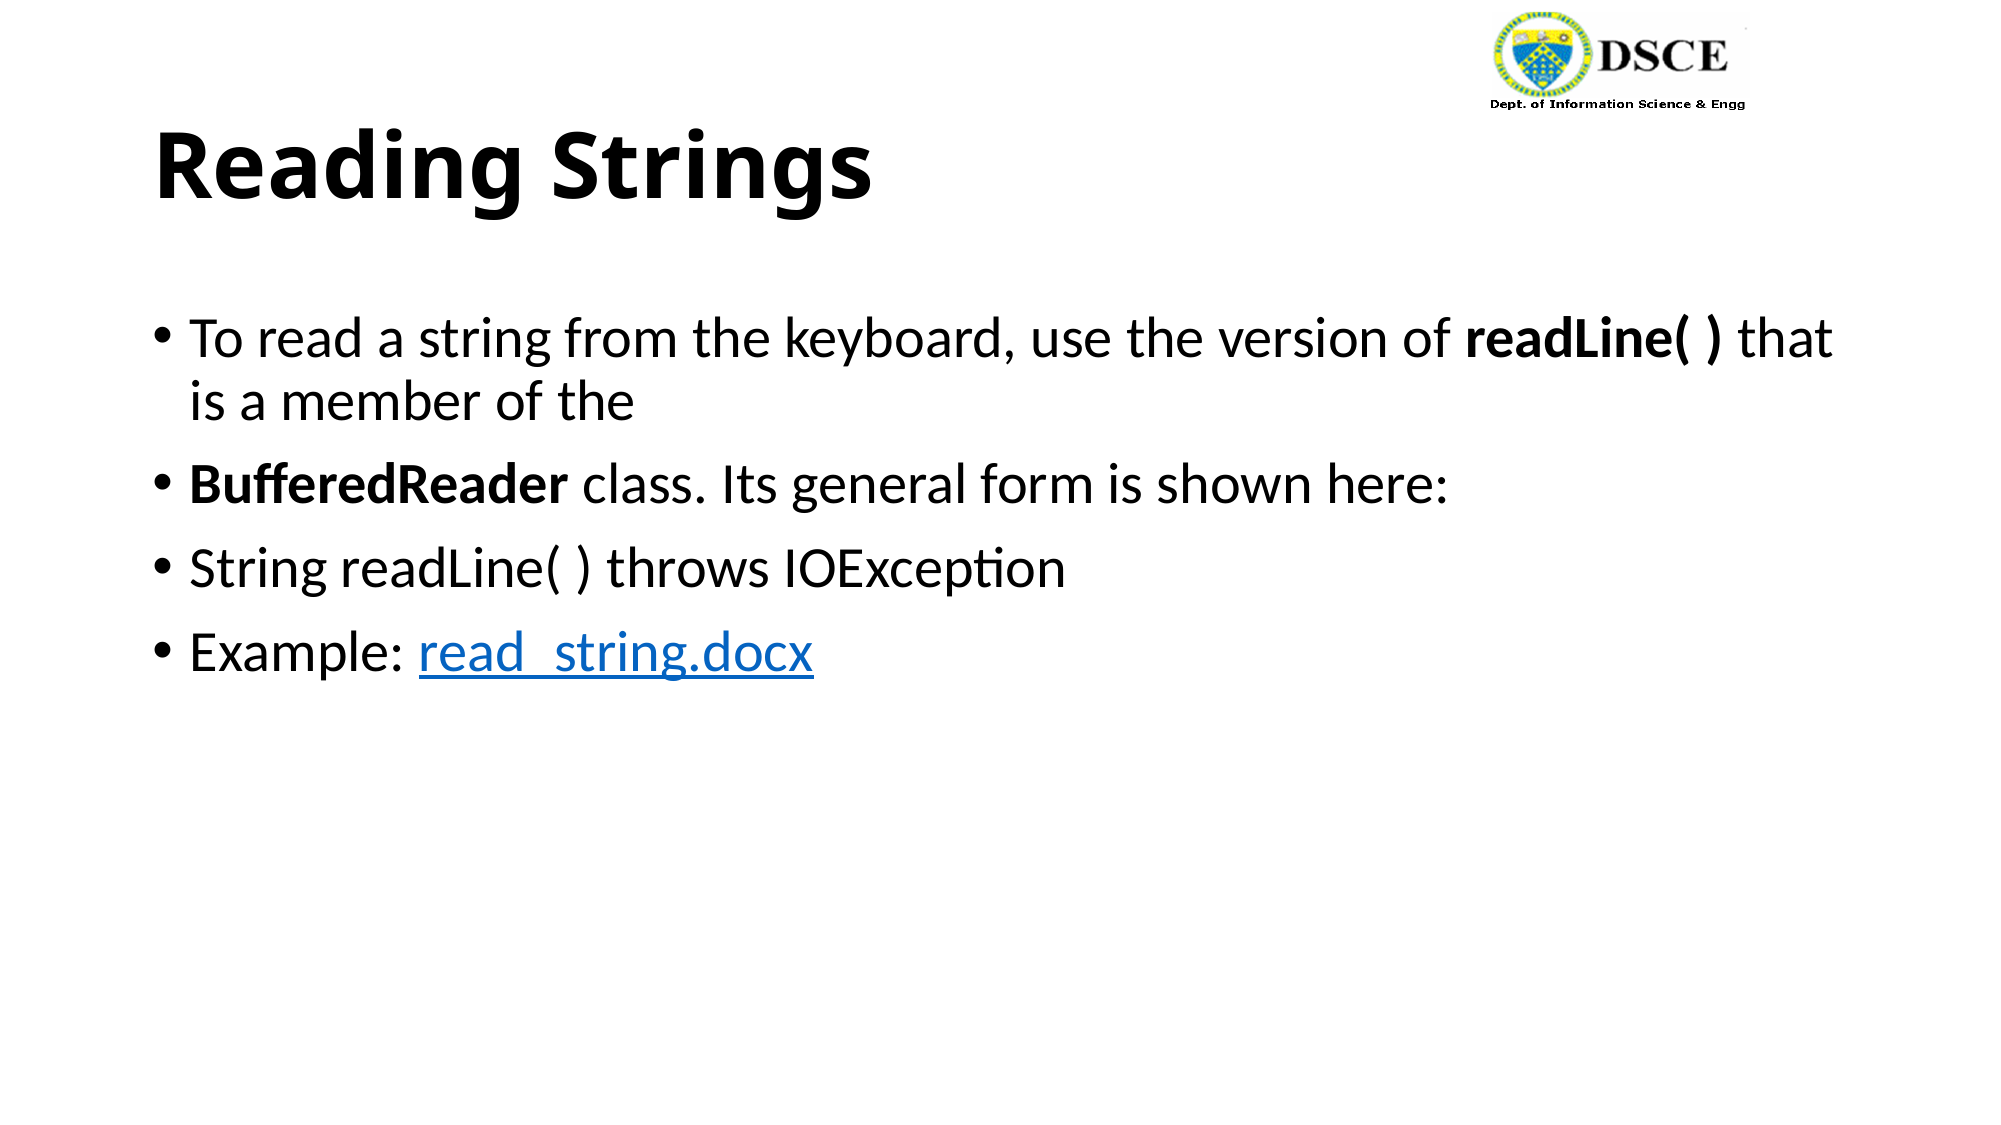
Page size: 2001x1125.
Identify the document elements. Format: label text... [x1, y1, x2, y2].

list To read a string from the keyboard, use the version of readLine( ) that is a member of the BufferedReader class. Its general form is shown here: String readLine( ) throws IOException Example: read_string.docx [137, 299, 1863, 1014]
picture [1487, 9, 1750, 113]
title Reading Strings [137, 59, 1863, 278]
